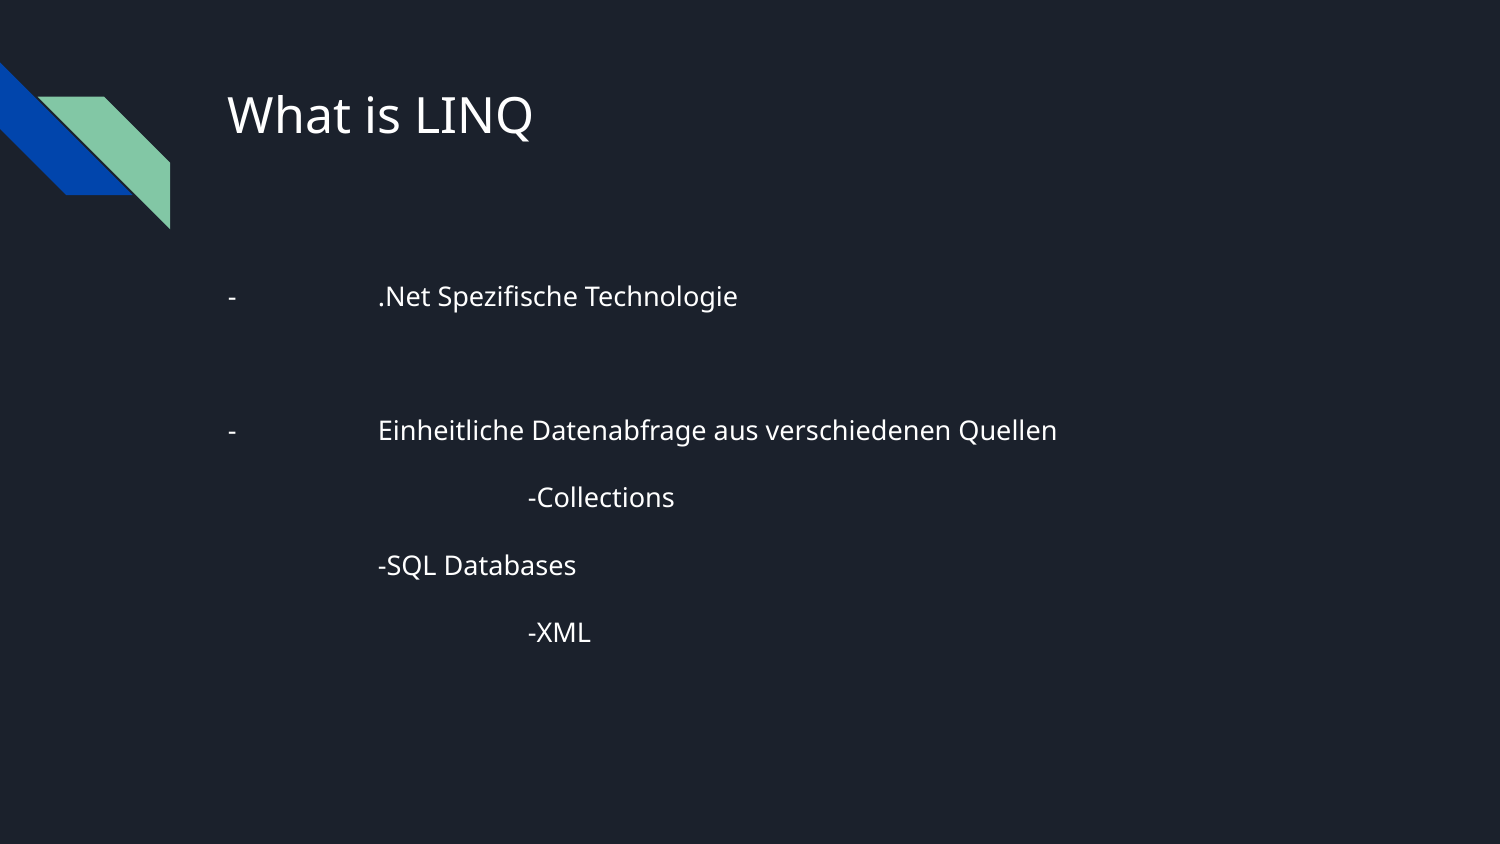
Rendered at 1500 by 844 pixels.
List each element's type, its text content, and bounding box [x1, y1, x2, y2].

title What is LINQ [212, 64, 1368, 215]
list - .Net Spezifische Technologie - Einheitliche Datenabfrage aus verschiedenen Quellen -Collections -SQL Databases -XML [212, 257, 1368, 735]
